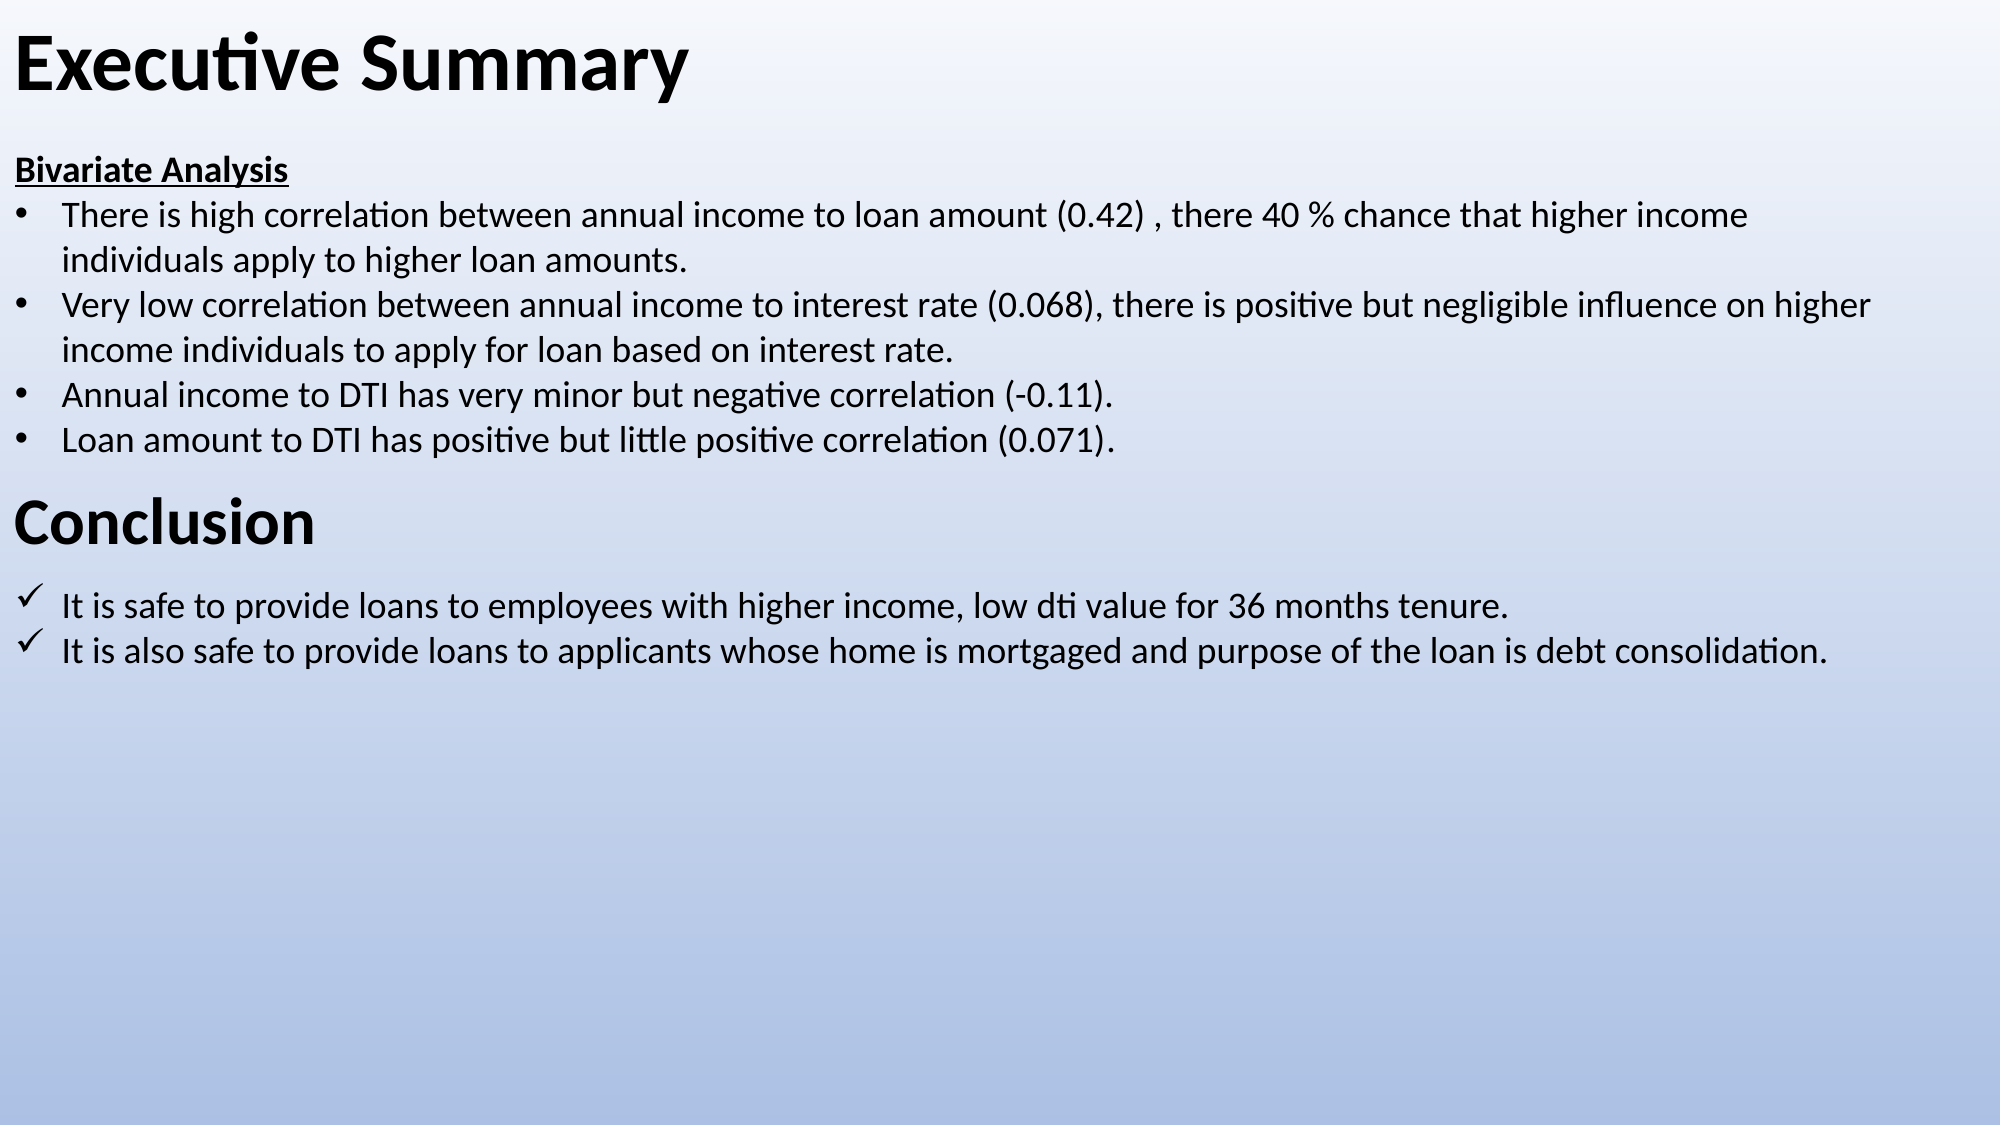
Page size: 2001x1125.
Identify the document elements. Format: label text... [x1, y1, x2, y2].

text_box Bivariate Analysis There is high correlation between annual income to loan amount (0.42) , there 40 % chance that higher income individuals apply to higher loan amounts. Very low correlation between annual income to interest rate (0.068), there is positive but negligible influence on higher income individuals to apply for loan based on interest rate. Annual income to DTI has very minor but negative correlation (-0.11). Loan amount to DTI has positive but little positive correlation (0.071). [0, 137, 1916, 468]
text_box Conclusion [0, 470, 2000, 566]
text_box Executive Summary [0, 0, 2000, 115]
text_box It is safe to provide loans to employees with higher income, low dti value for 36 months tenure. It is also safe to provide loans to applicants whose home is mortgaged and purpose of the loan is debt consolidation. [0, 573, 2000, 679]
